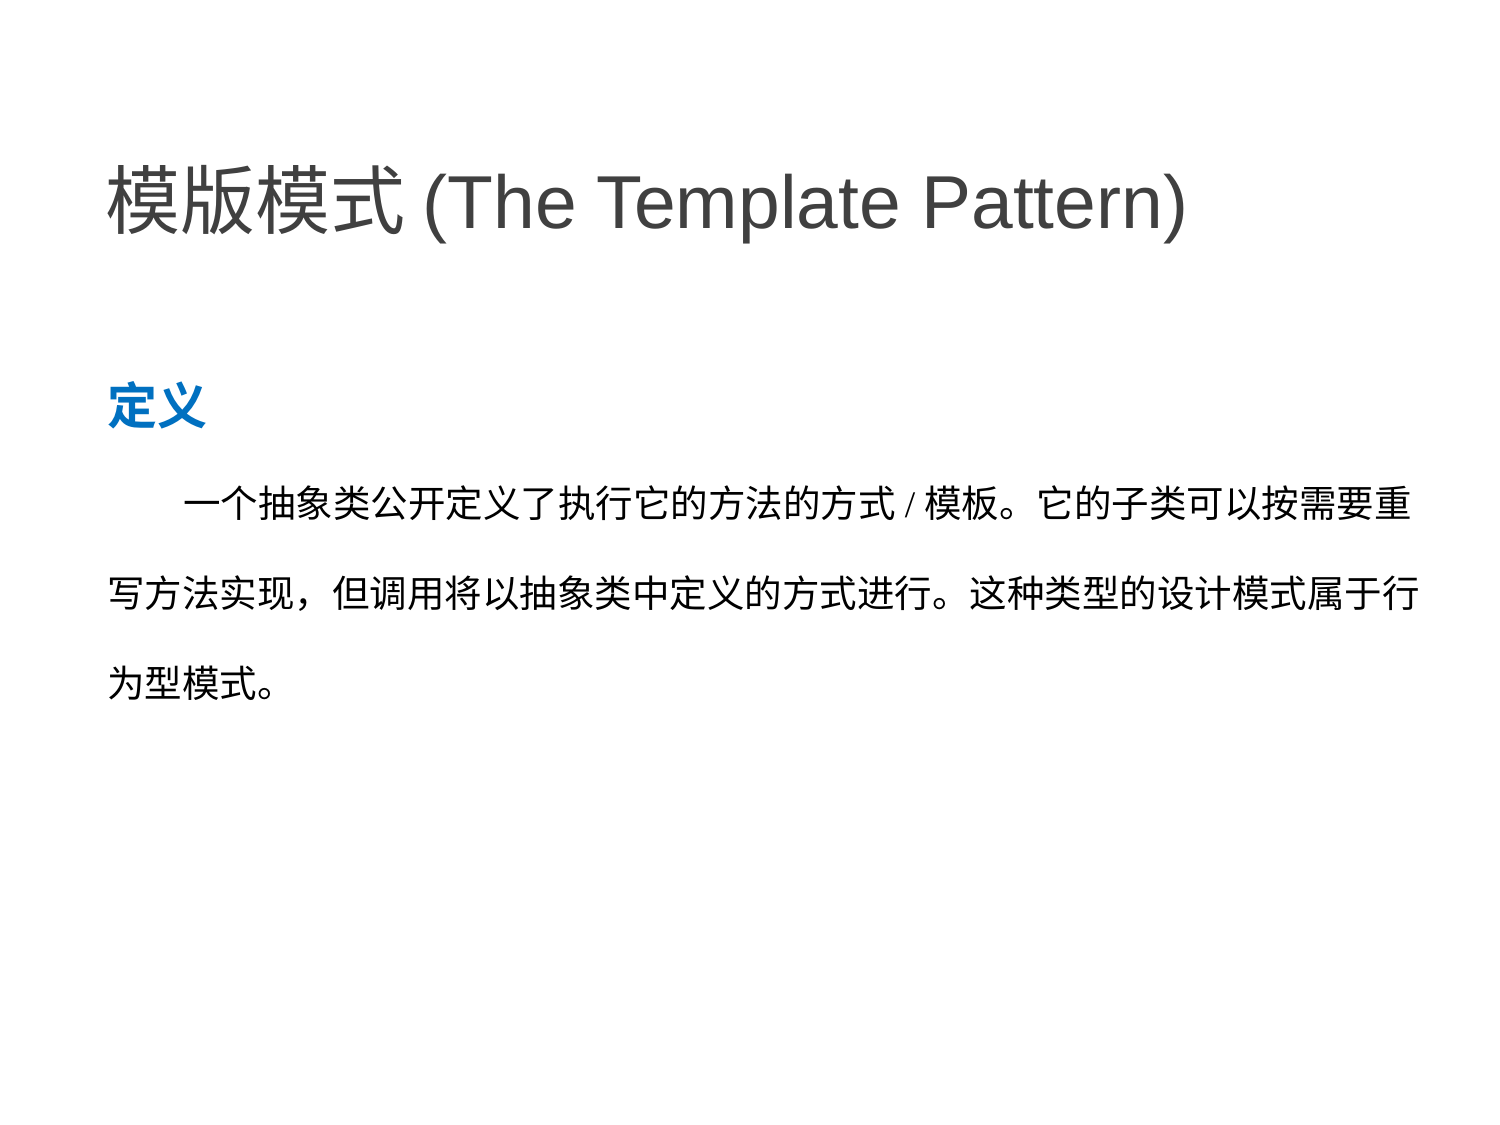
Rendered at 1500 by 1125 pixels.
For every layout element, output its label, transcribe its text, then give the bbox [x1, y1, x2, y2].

text_box 模版模式(The Template Pattern) [93, 108, 1388, 272]
text_box 定义 一个抽象类公开定义了执行它的方法的方式/模板。它的子类可以按需要重写方法实现，但调用将以抽象类中定义的方式进行。这种类型的设计模式属于行为型模式。 [92, 337, 1461, 713]
